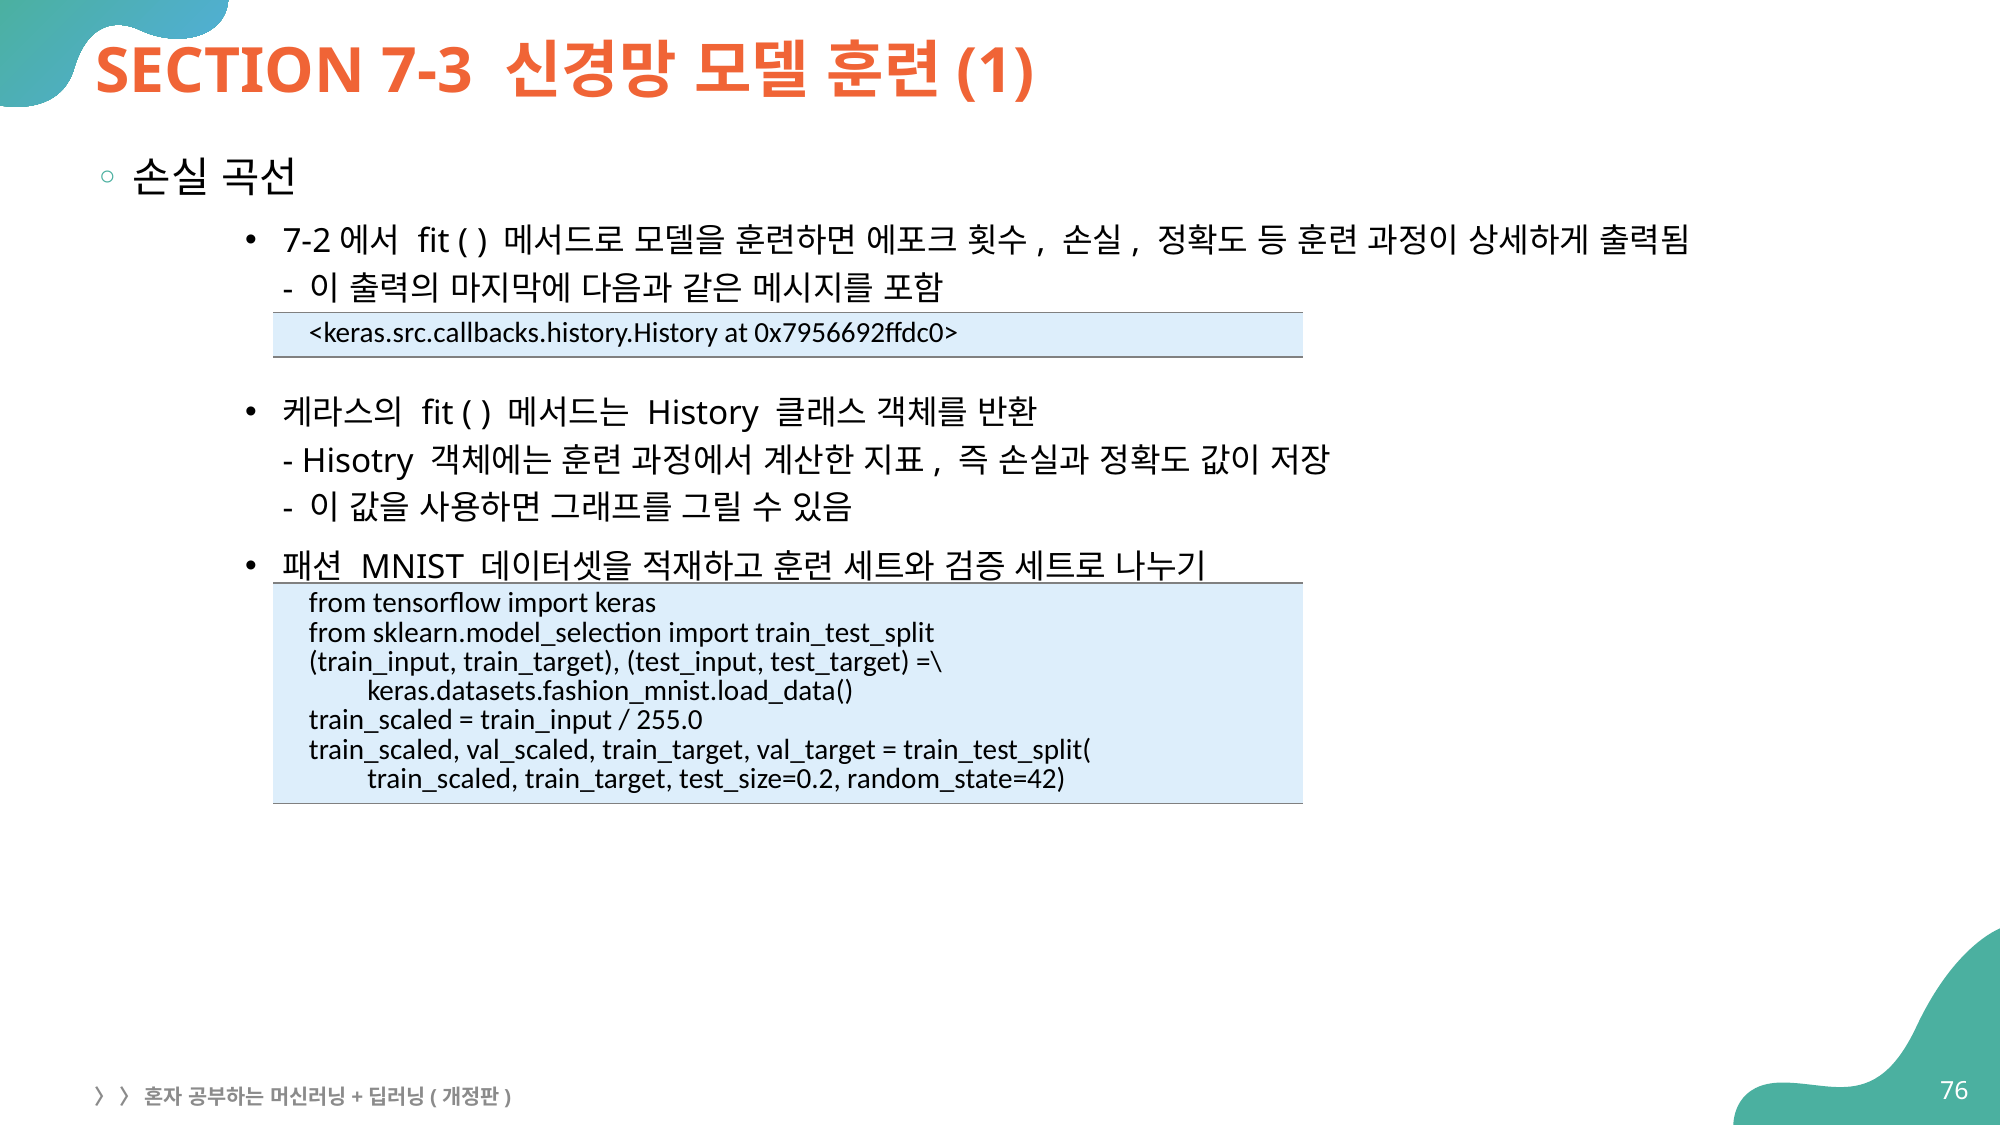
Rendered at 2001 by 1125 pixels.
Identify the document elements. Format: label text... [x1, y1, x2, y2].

slide_number 76 [1917, 1061, 1984, 1122]
table_header <keras.src.callbacks.history.History at 0x7956692ffdc0> [273, 313, 1303, 356]
title SECTION 7-3 신경망 모델 훈련(1) [79, 17, 1931, 128]
table_header from tensorflow import keras from sklearn.model_selection import train_test_split (train_input, train_target), (test_input, test_target) =\ keras.datasets.fashion_mnist.load_data() train_scaled = train_input / 255.0 train_scaled, val_scaled, train_target, val_target = train_test_split( train_scaled, train_target, test_size=0.2, random_state=42) [273, 584, 1303, 803]
footer 〉 〉 혼자 공부하는 머신러닝+딥러닝(개정판) [79, 1078, 755, 1114]
list 손실 곡선 7-2에서 fit ( ) 메서드로 모델을 훈련하면 에포크 횟수, 손실, 정확도 등 훈련 과정이 상세하게 출력됨 - 이 출력의 마지막에 다음과 같은 메시지를 포함 케라스의 fit ( ) 메서드는 History 클래스 객체를 반환 - Hisotry 객체에는 훈련 과정에서 계산한 지표, 즉 손실과 정확도 값이 저장 - 이 값을 사용하면 그래프를 그릴 수 있음 패션 MNIST 데이터셋을 적재하고 훈련 세트와 검증 세트로 나누기 [79, 133, 1885, 1024]
